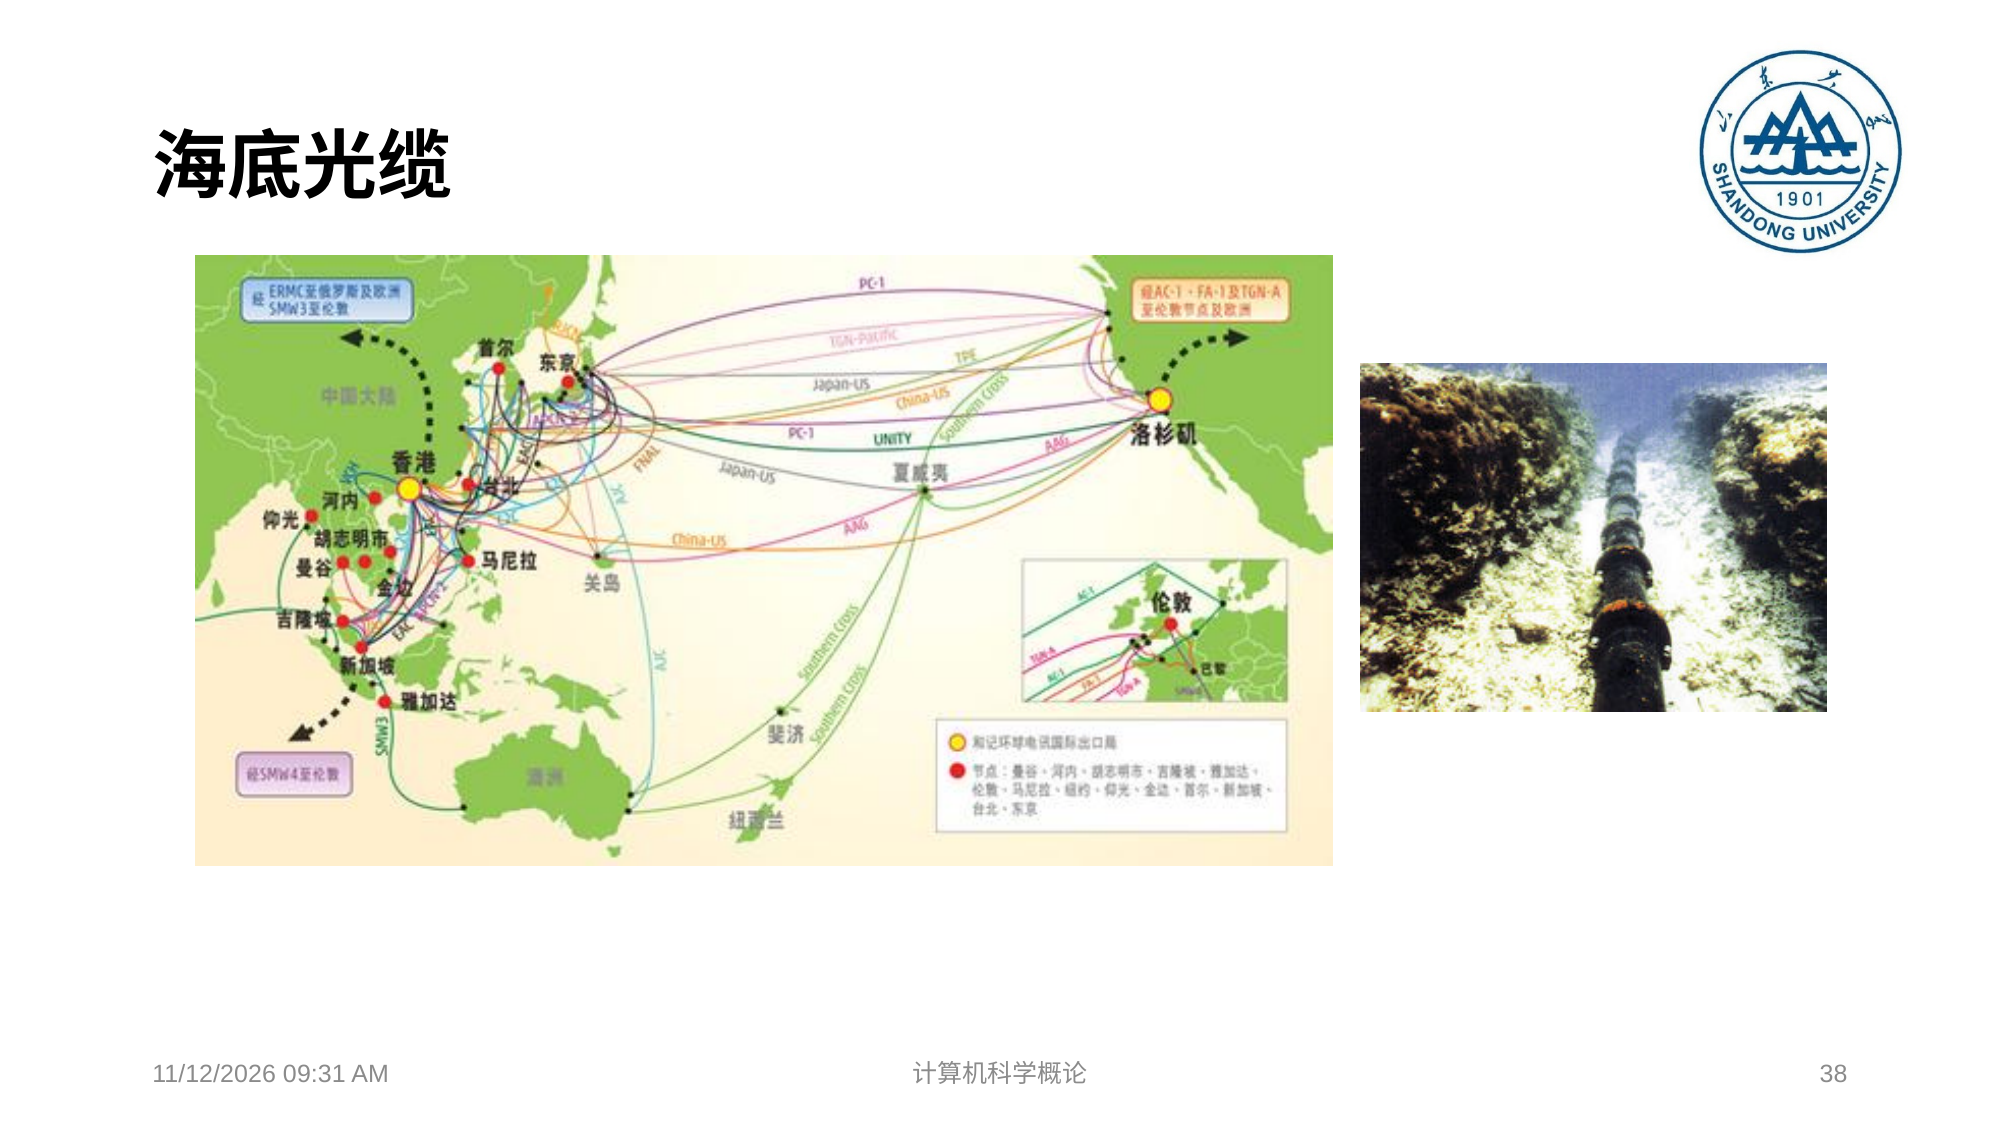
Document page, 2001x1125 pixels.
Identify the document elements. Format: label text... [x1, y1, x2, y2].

picture [1689, 30, 1922, 263]
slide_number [137, 1042, 588, 1103]
picture [195, 255, 1333, 866]
picture [1360, 363, 1827, 713]
title 海底光缆 [137, 59, 1863, 278]
slide_number 38 [1412, 1042, 1863, 1103]
footer 计算机科学概论 [662, 1042, 1338, 1103]
